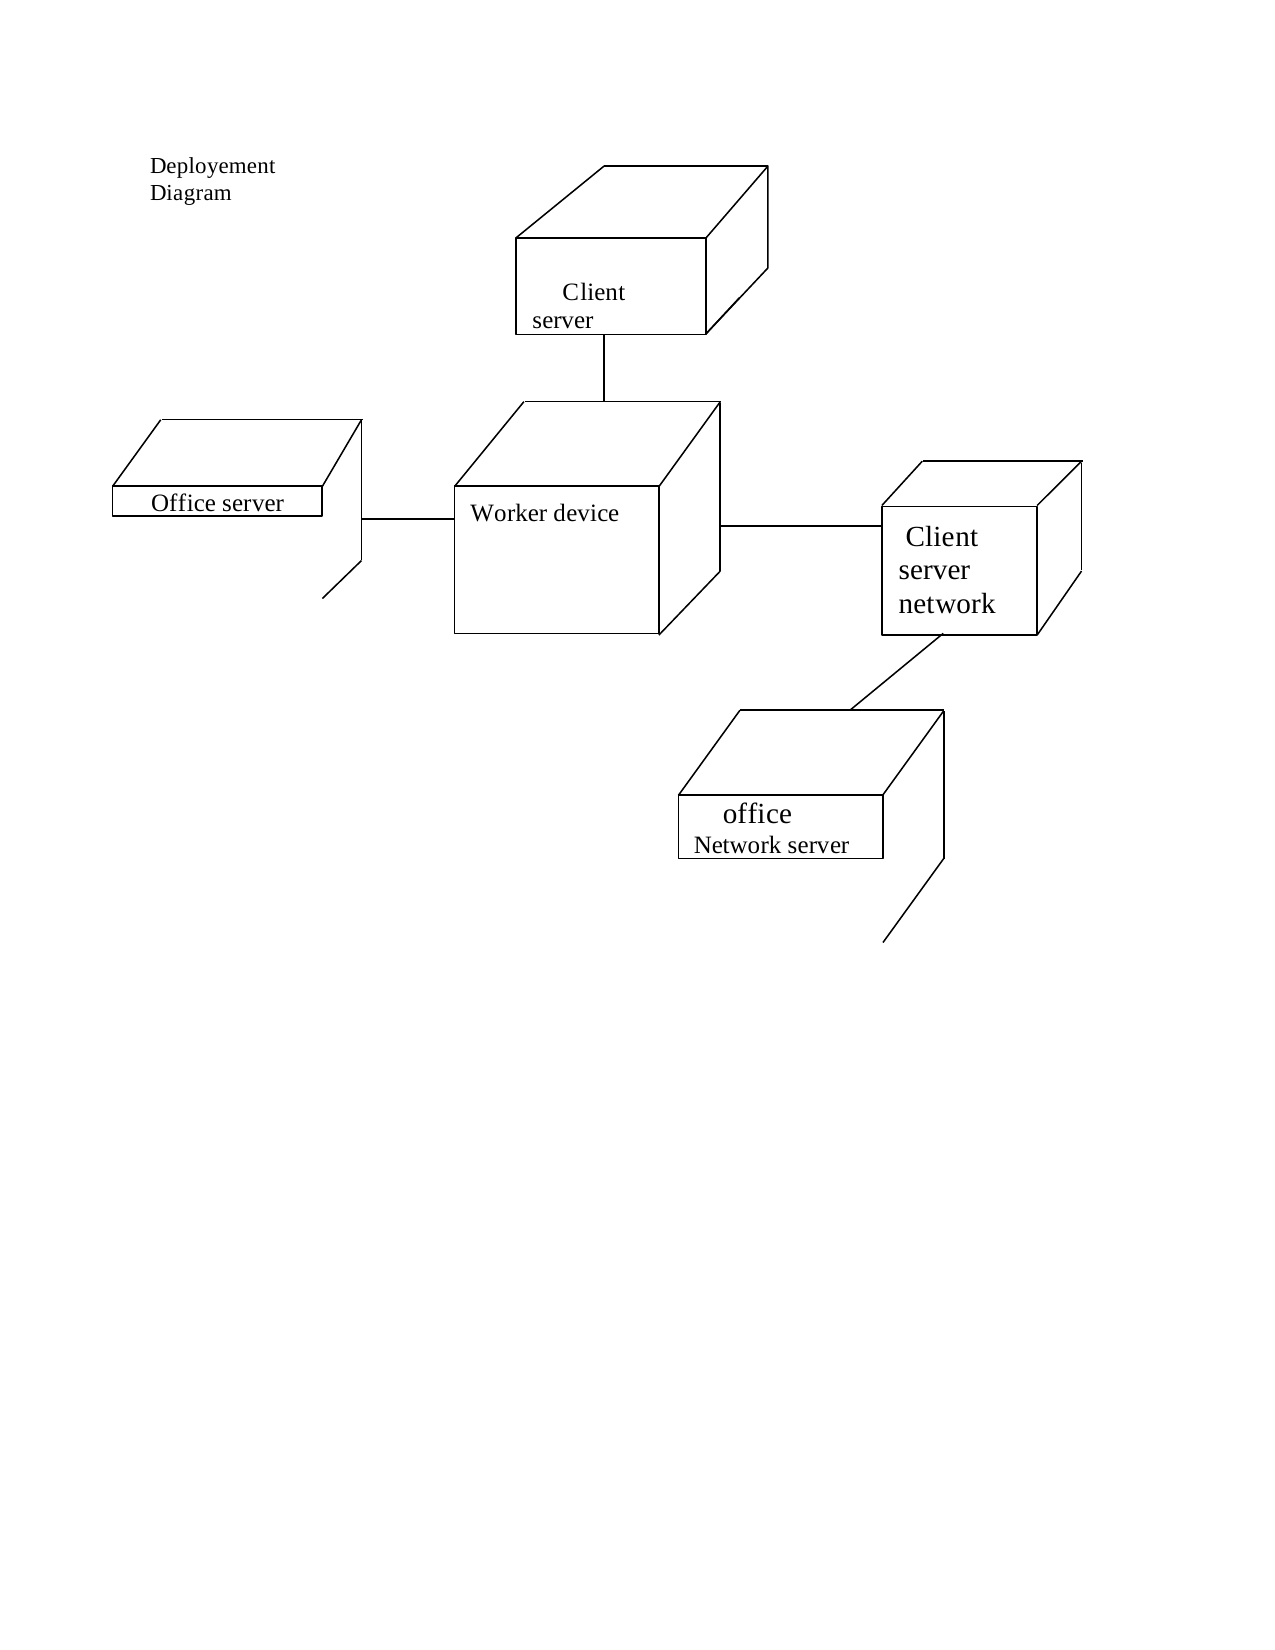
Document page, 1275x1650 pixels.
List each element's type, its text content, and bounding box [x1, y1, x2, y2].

text_box [454, 485, 659, 634]
text_box [515, 238, 706, 335]
text_box Client [903, 517, 979, 553]
text_box Office server [112, 486, 323, 517]
text_box Worker device [468, 496, 620, 527]
text_box [705, 167, 768, 268]
text_box Deployement Diagram [147, 150, 361, 206]
text_box server [896, 550, 972, 584]
text_box [881, 506, 1038, 635]
text_box Client server [530, 276, 627, 335]
text_box network [896, 584, 997, 620]
text_box office Network server [678, 795, 883, 859]
